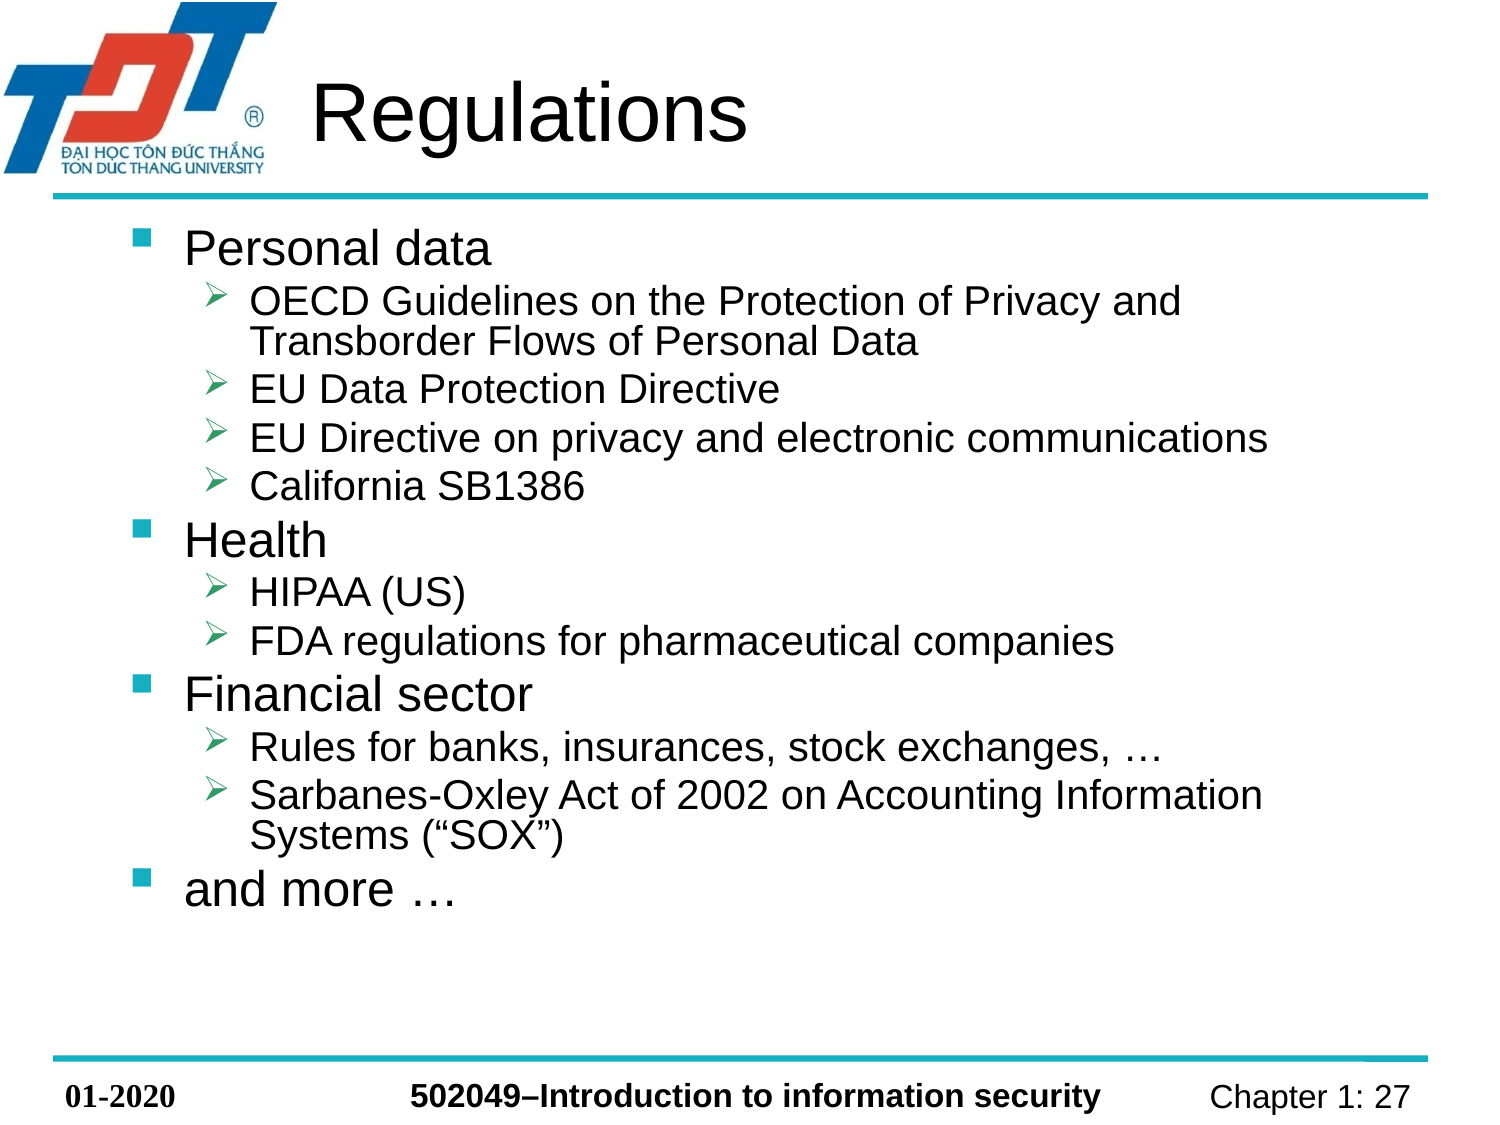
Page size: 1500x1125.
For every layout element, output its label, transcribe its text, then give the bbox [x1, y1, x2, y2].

title Regulations [295, 42, 1500, 173]
list Personal data OECD Guidelines on the Protection of Privacy and Transborder Flows of Personal Data EU Data Protection Directive EU Directive on privacy and electronic communications California SB1386 Health HIPAA (US) FDA regulations for pharmaceutical companies Financial sector Rules for banks, insurances, stock exchanges, … Sarbanes-Oxley Act of 2002 on Accounting Information Systems (“SOX”) and more … [112, 220, 1388, 1035]
picture [3, 2, 277, 174]
